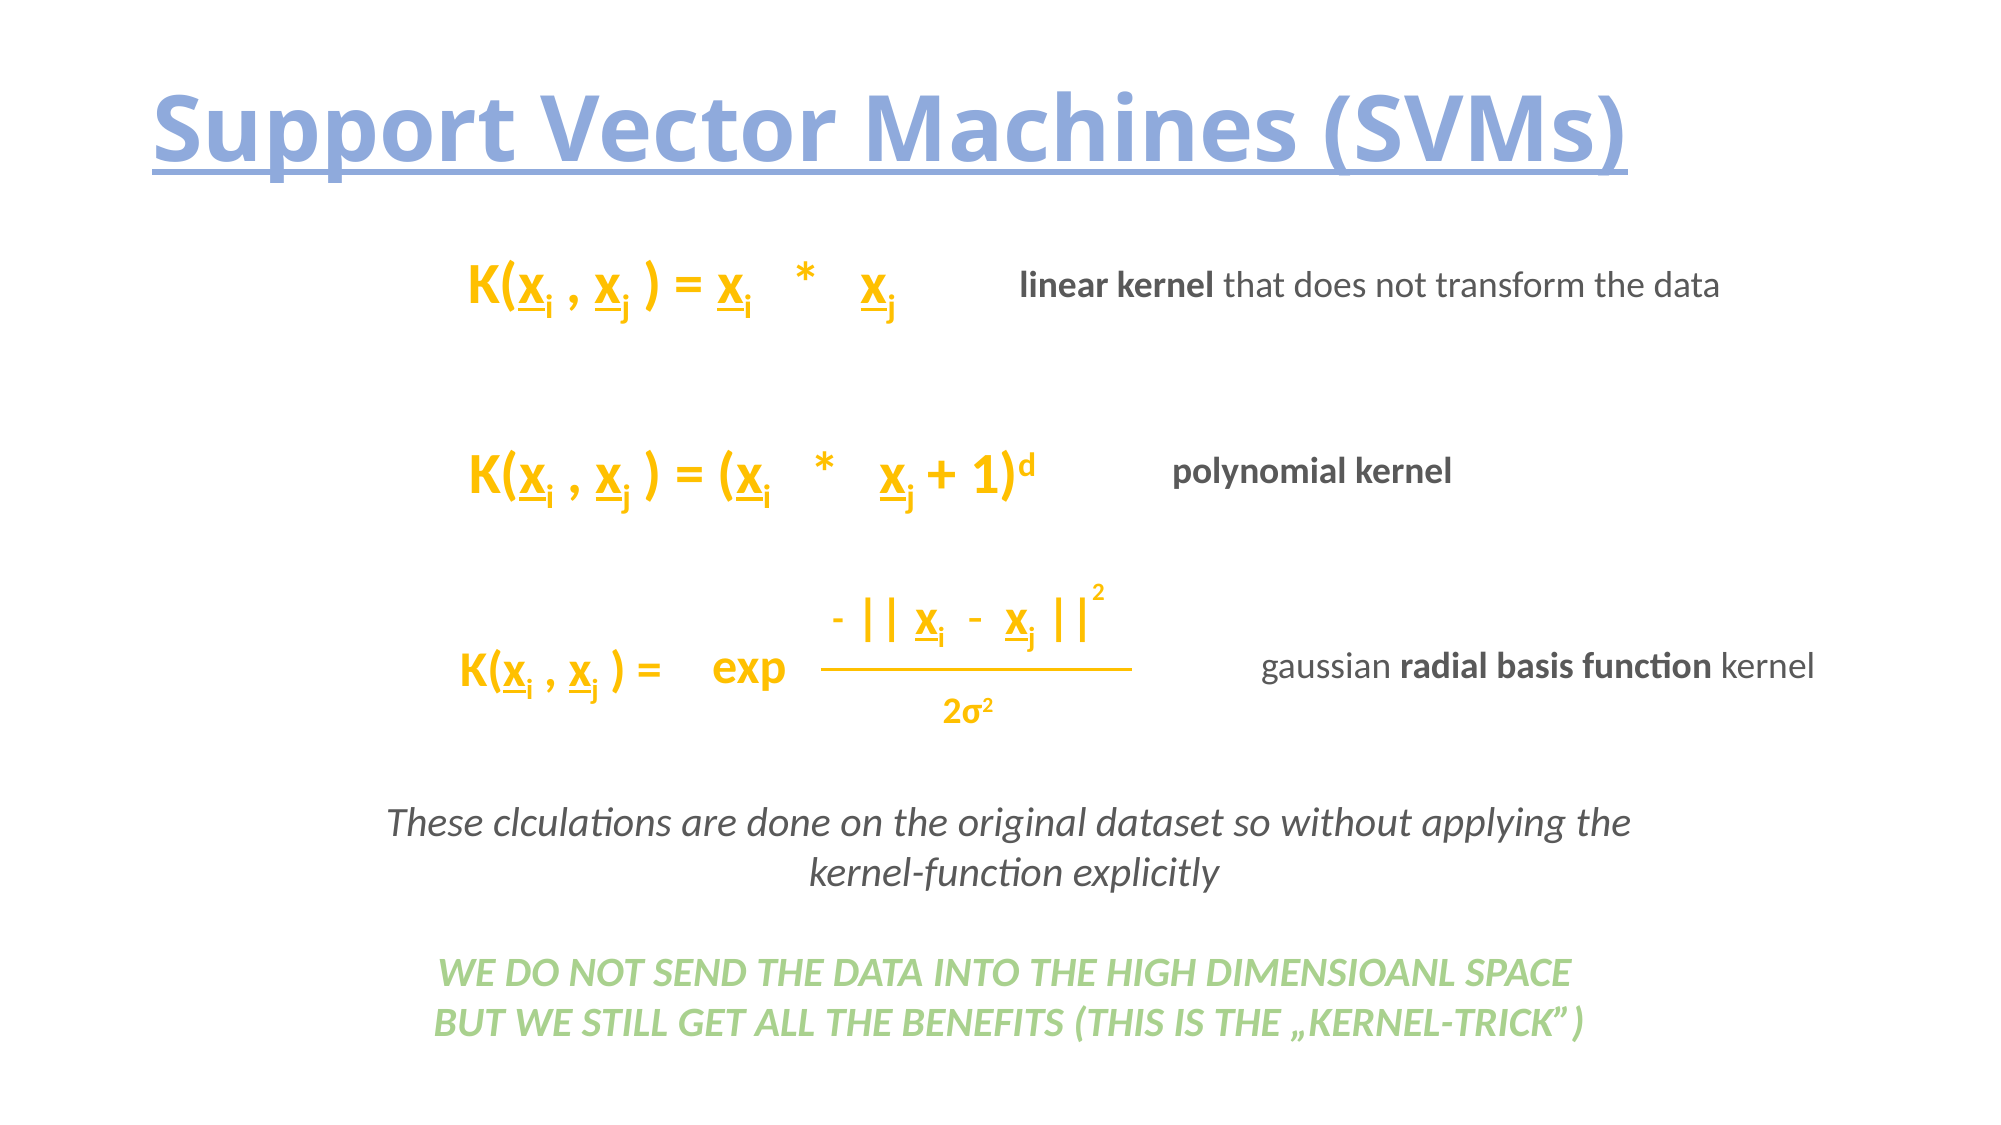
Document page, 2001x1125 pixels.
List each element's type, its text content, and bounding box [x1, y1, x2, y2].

text_box K(xi , xj ) = xi * xj [453, 238, 925, 333]
text_box K(xi , xj ) = (xi * xj + 1)d [454, 428, 1052, 523]
text_box linear kernel that does not transform the data [1004, 252, 1737, 313]
text_box 2 [1077, 567, 1120, 613]
text_box K(xi , xj ) = [445, 629, 689, 713]
text_box polynomial kernel [1157, 438, 1469, 499]
text_box 2σ2 [927, 679, 1009, 739]
text_box gaussian radial basis function kernel [1246, 633, 1831, 694]
text_box || xi - xj || [841, 577, 1144, 661]
title Support Vector Machines (SVMs) [137, 23, 1863, 241]
text_box - [817, 586, 859, 647]
text_box exp [697, 625, 802, 701]
